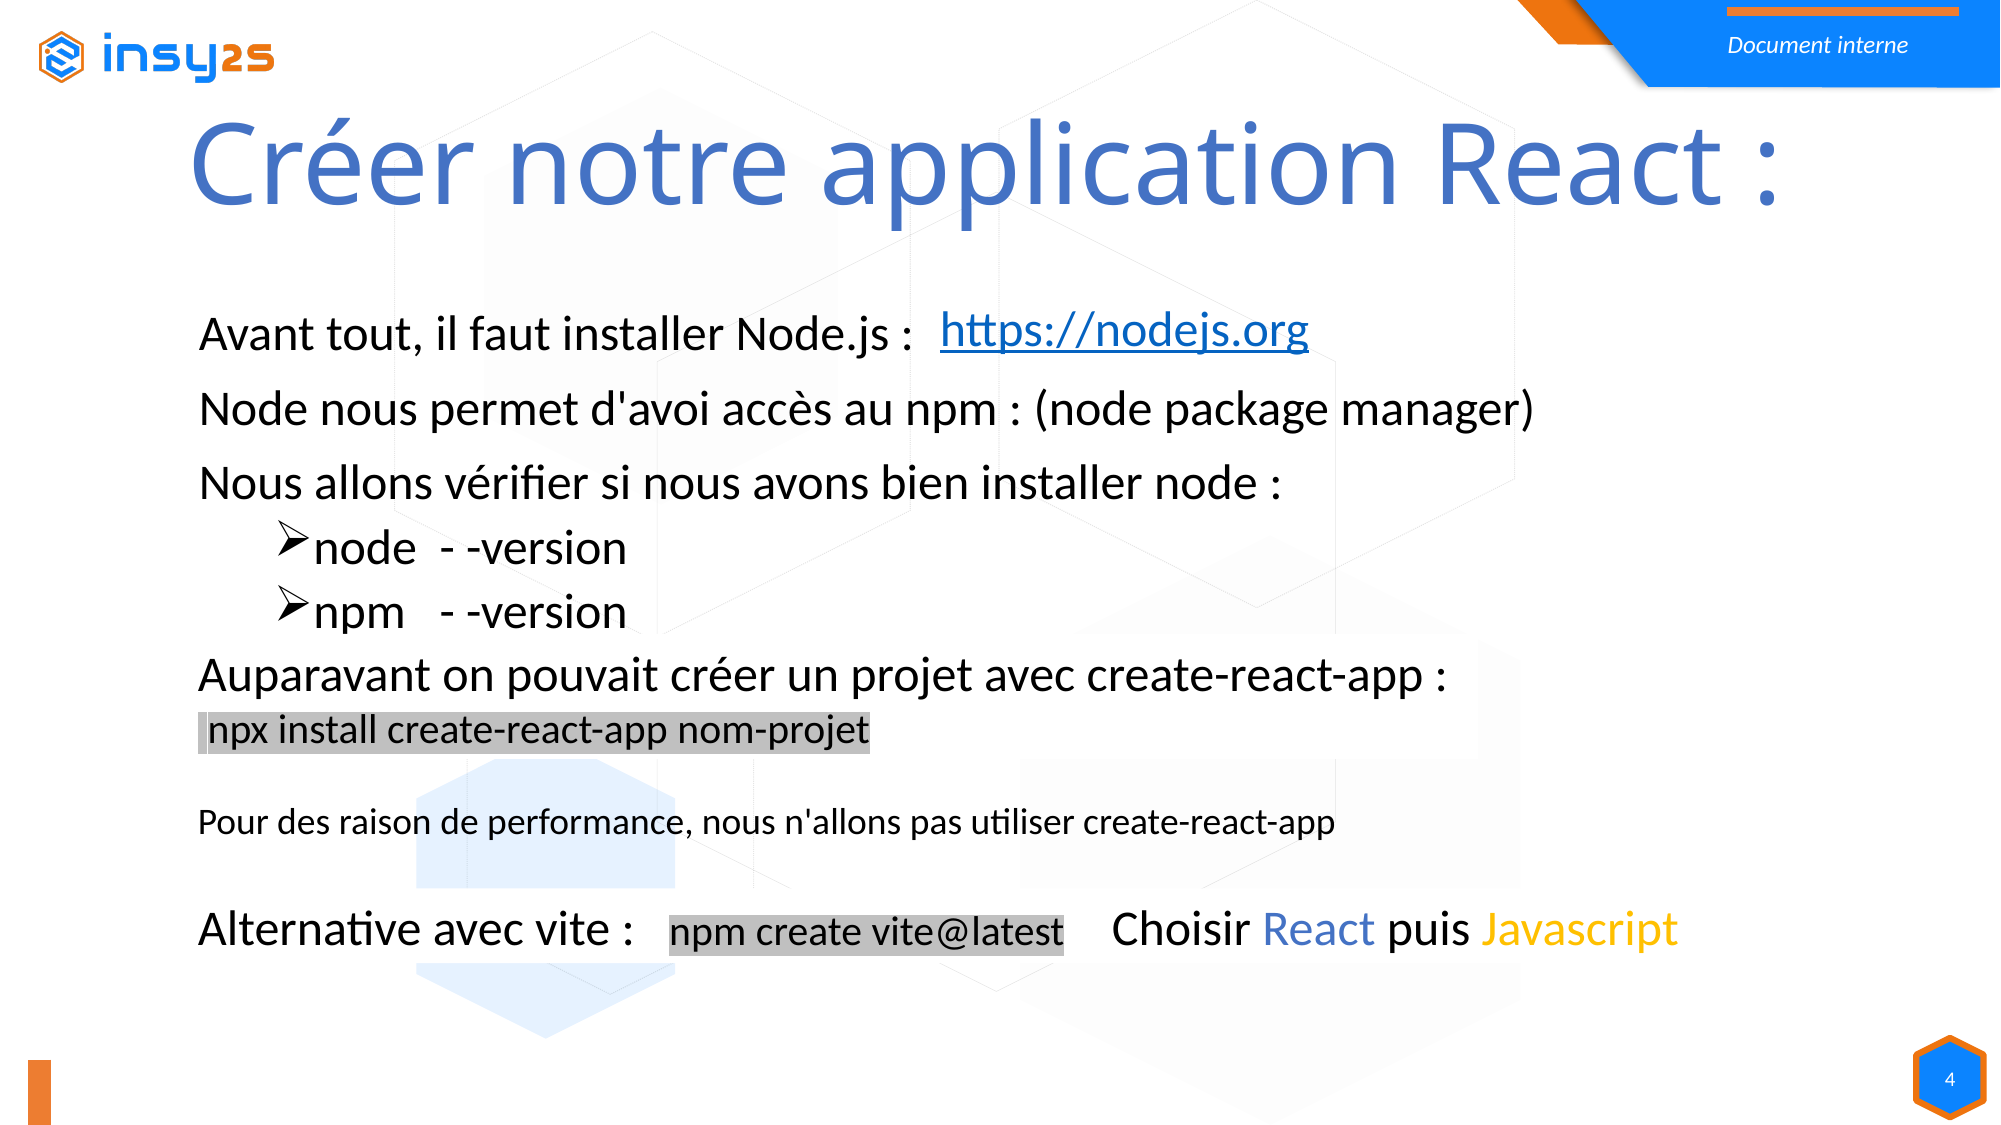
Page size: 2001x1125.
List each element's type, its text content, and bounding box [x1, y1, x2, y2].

slide_number 4 [1916, 1053, 1984, 1104]
text_box Alternative avec vite : npm create vite@latest Choisir React puis Javascript [182, 888, 1711, 964]
text_box Pour des raison de performance, nous n'allons pas utiliser create-react-app [182, 790, 1365, 851]
text_box https://nodejs.org [925, 289, 1336, 364]
text_box Avant tout, il faut installer Node.js : Node nous permet d'avoi accès au npm : (node package manager) Nous allons vérifier si nous avons bien installer node : node - -version npm - -version [183, 299, 1863, 677]
text_box Auparavant on pouvait créer un projet avec create-react-app : npx install create-react-app nom-projet [183, 633, 1479, 759]
picture [39, 31, 274, 83]
text_box Créer notre application React : [137, 59, 1863, 278]
